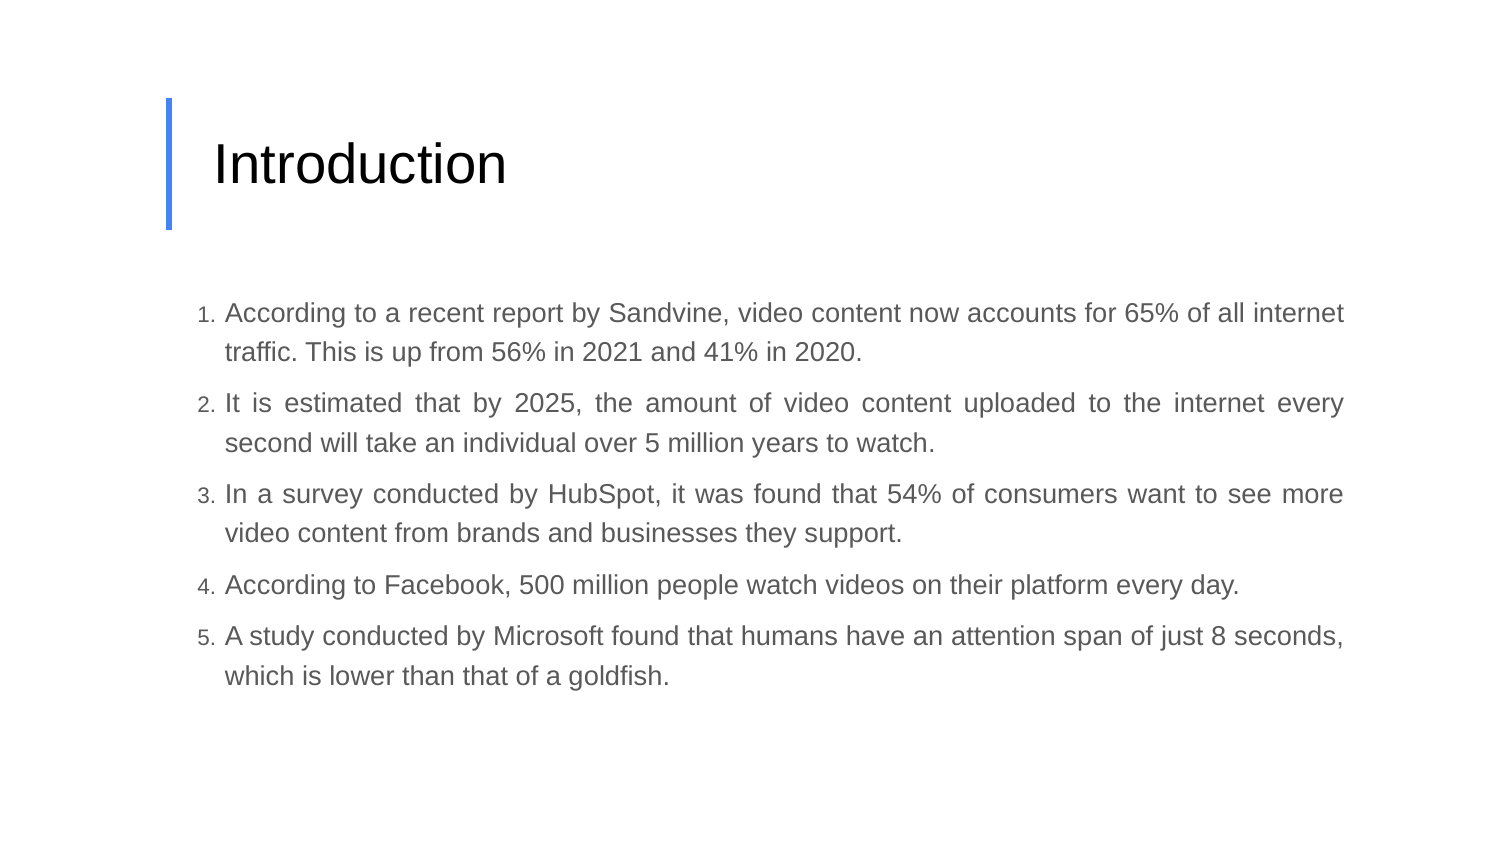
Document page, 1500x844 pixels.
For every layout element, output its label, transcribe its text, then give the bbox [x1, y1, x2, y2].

title Introduction [0, 72, 965, 202]
list According to a recent report by Sandvine, video content now accounts for 65% of all internet traffic. This is up from 56% in 2021 and 41% in 2020. It is estimated that by 2025, the amount of video content uploaded to the internet every second will take an individual over 5 million years to watch. In a survey conducted by HubSpot, it was found that 54% of consumers want to see more video content from brands and businesses they support. According to Facebook, 500 million people watch videos on their platform every day. A study conducted by Microsoft found that humans have an attention span of just 8 seconds, which is lower than that of a goldfish. [186, 282, 1358, 708]
